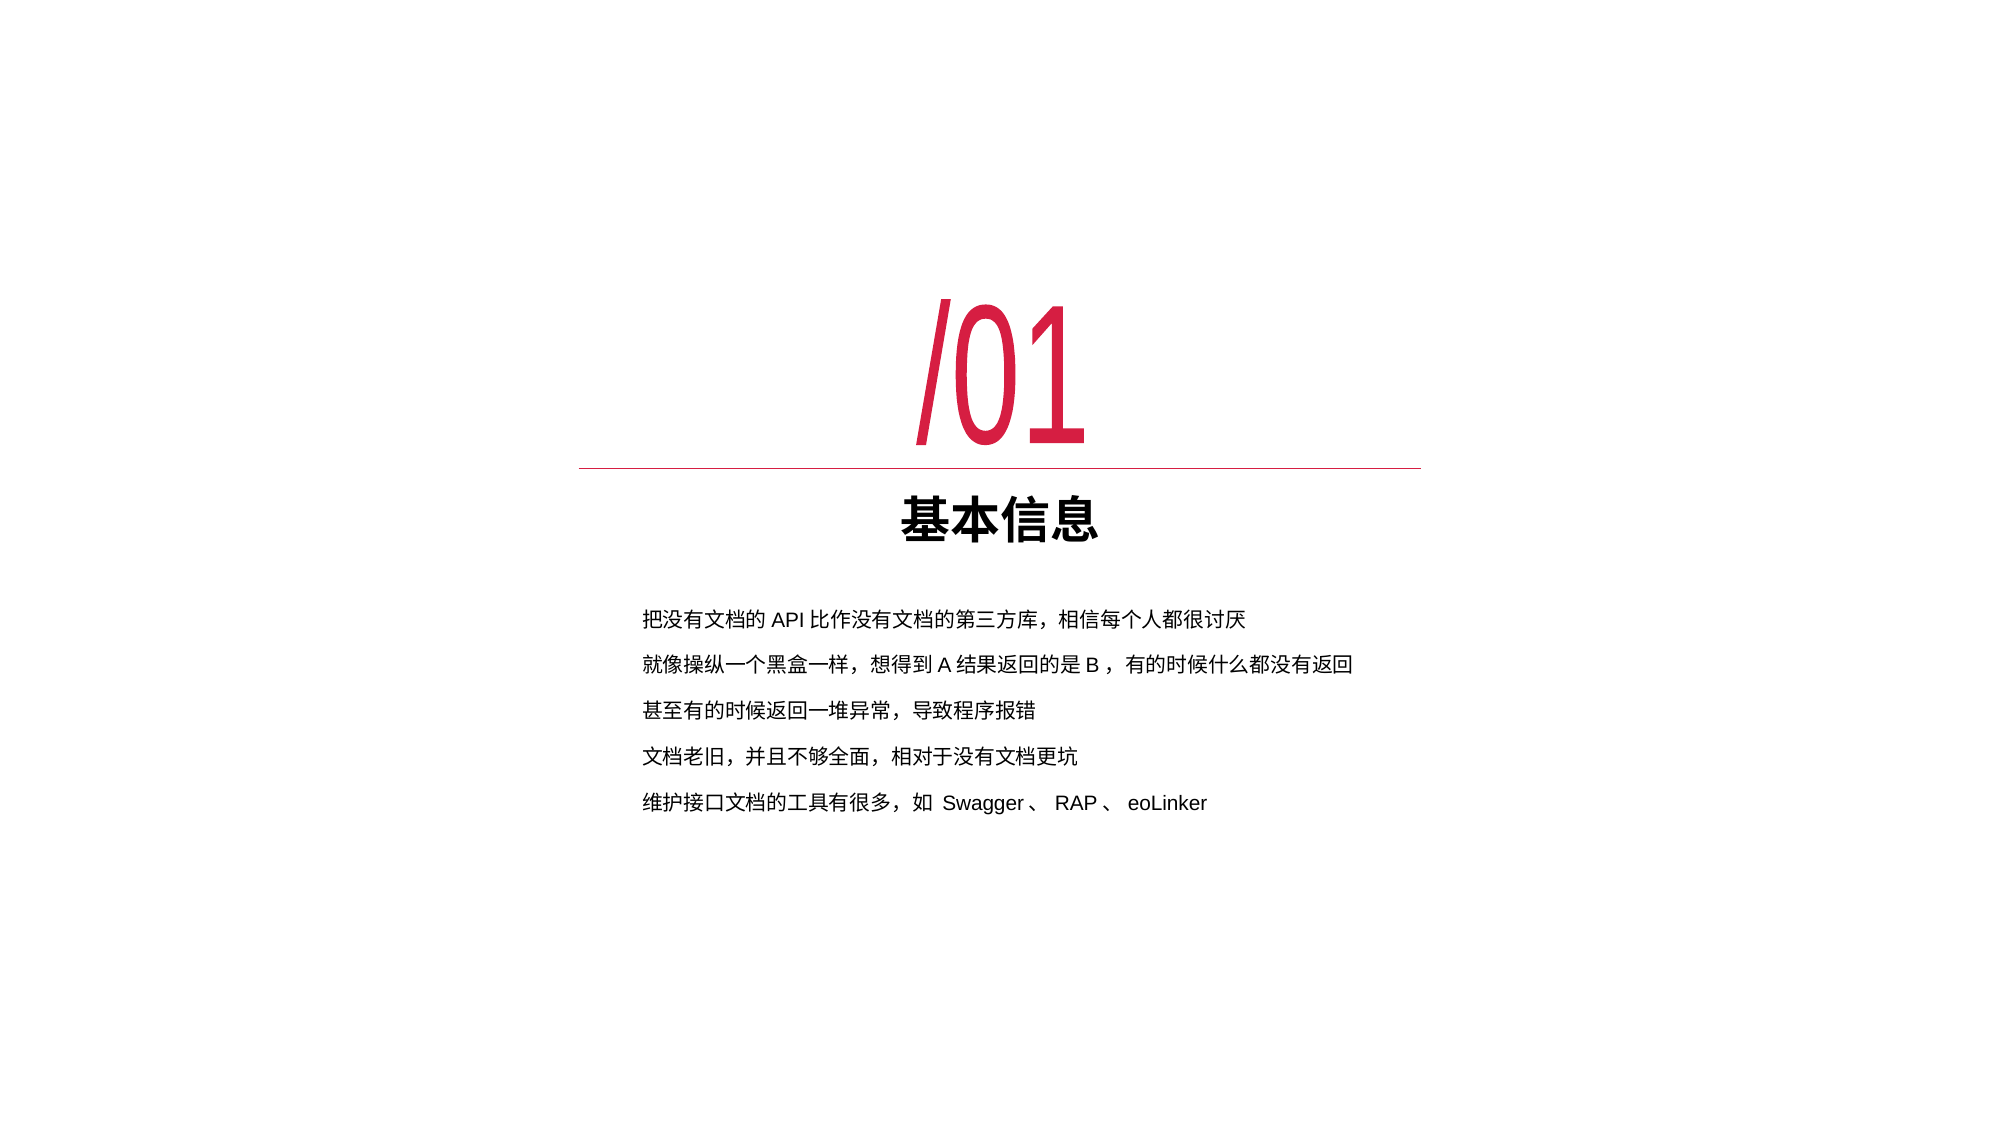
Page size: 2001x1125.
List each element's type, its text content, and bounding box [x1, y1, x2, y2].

title 基本信息 [628, 469, 1372, 576]
list 把没有文档的API比作没有文档的第三方库，相信每个人都很讨厌 就像操纵一个黑盒一样，想得到A结果返回的是B，有的时候什么都没有返回 甚至有的时候返回一堆异常，导致程序报错 文档老旧，并且不够全面，相对于没有文档更坑 维护接口文档的工具有很多，如 Swagger、RAP、eoLinker [627, 598, 1532, 832]
